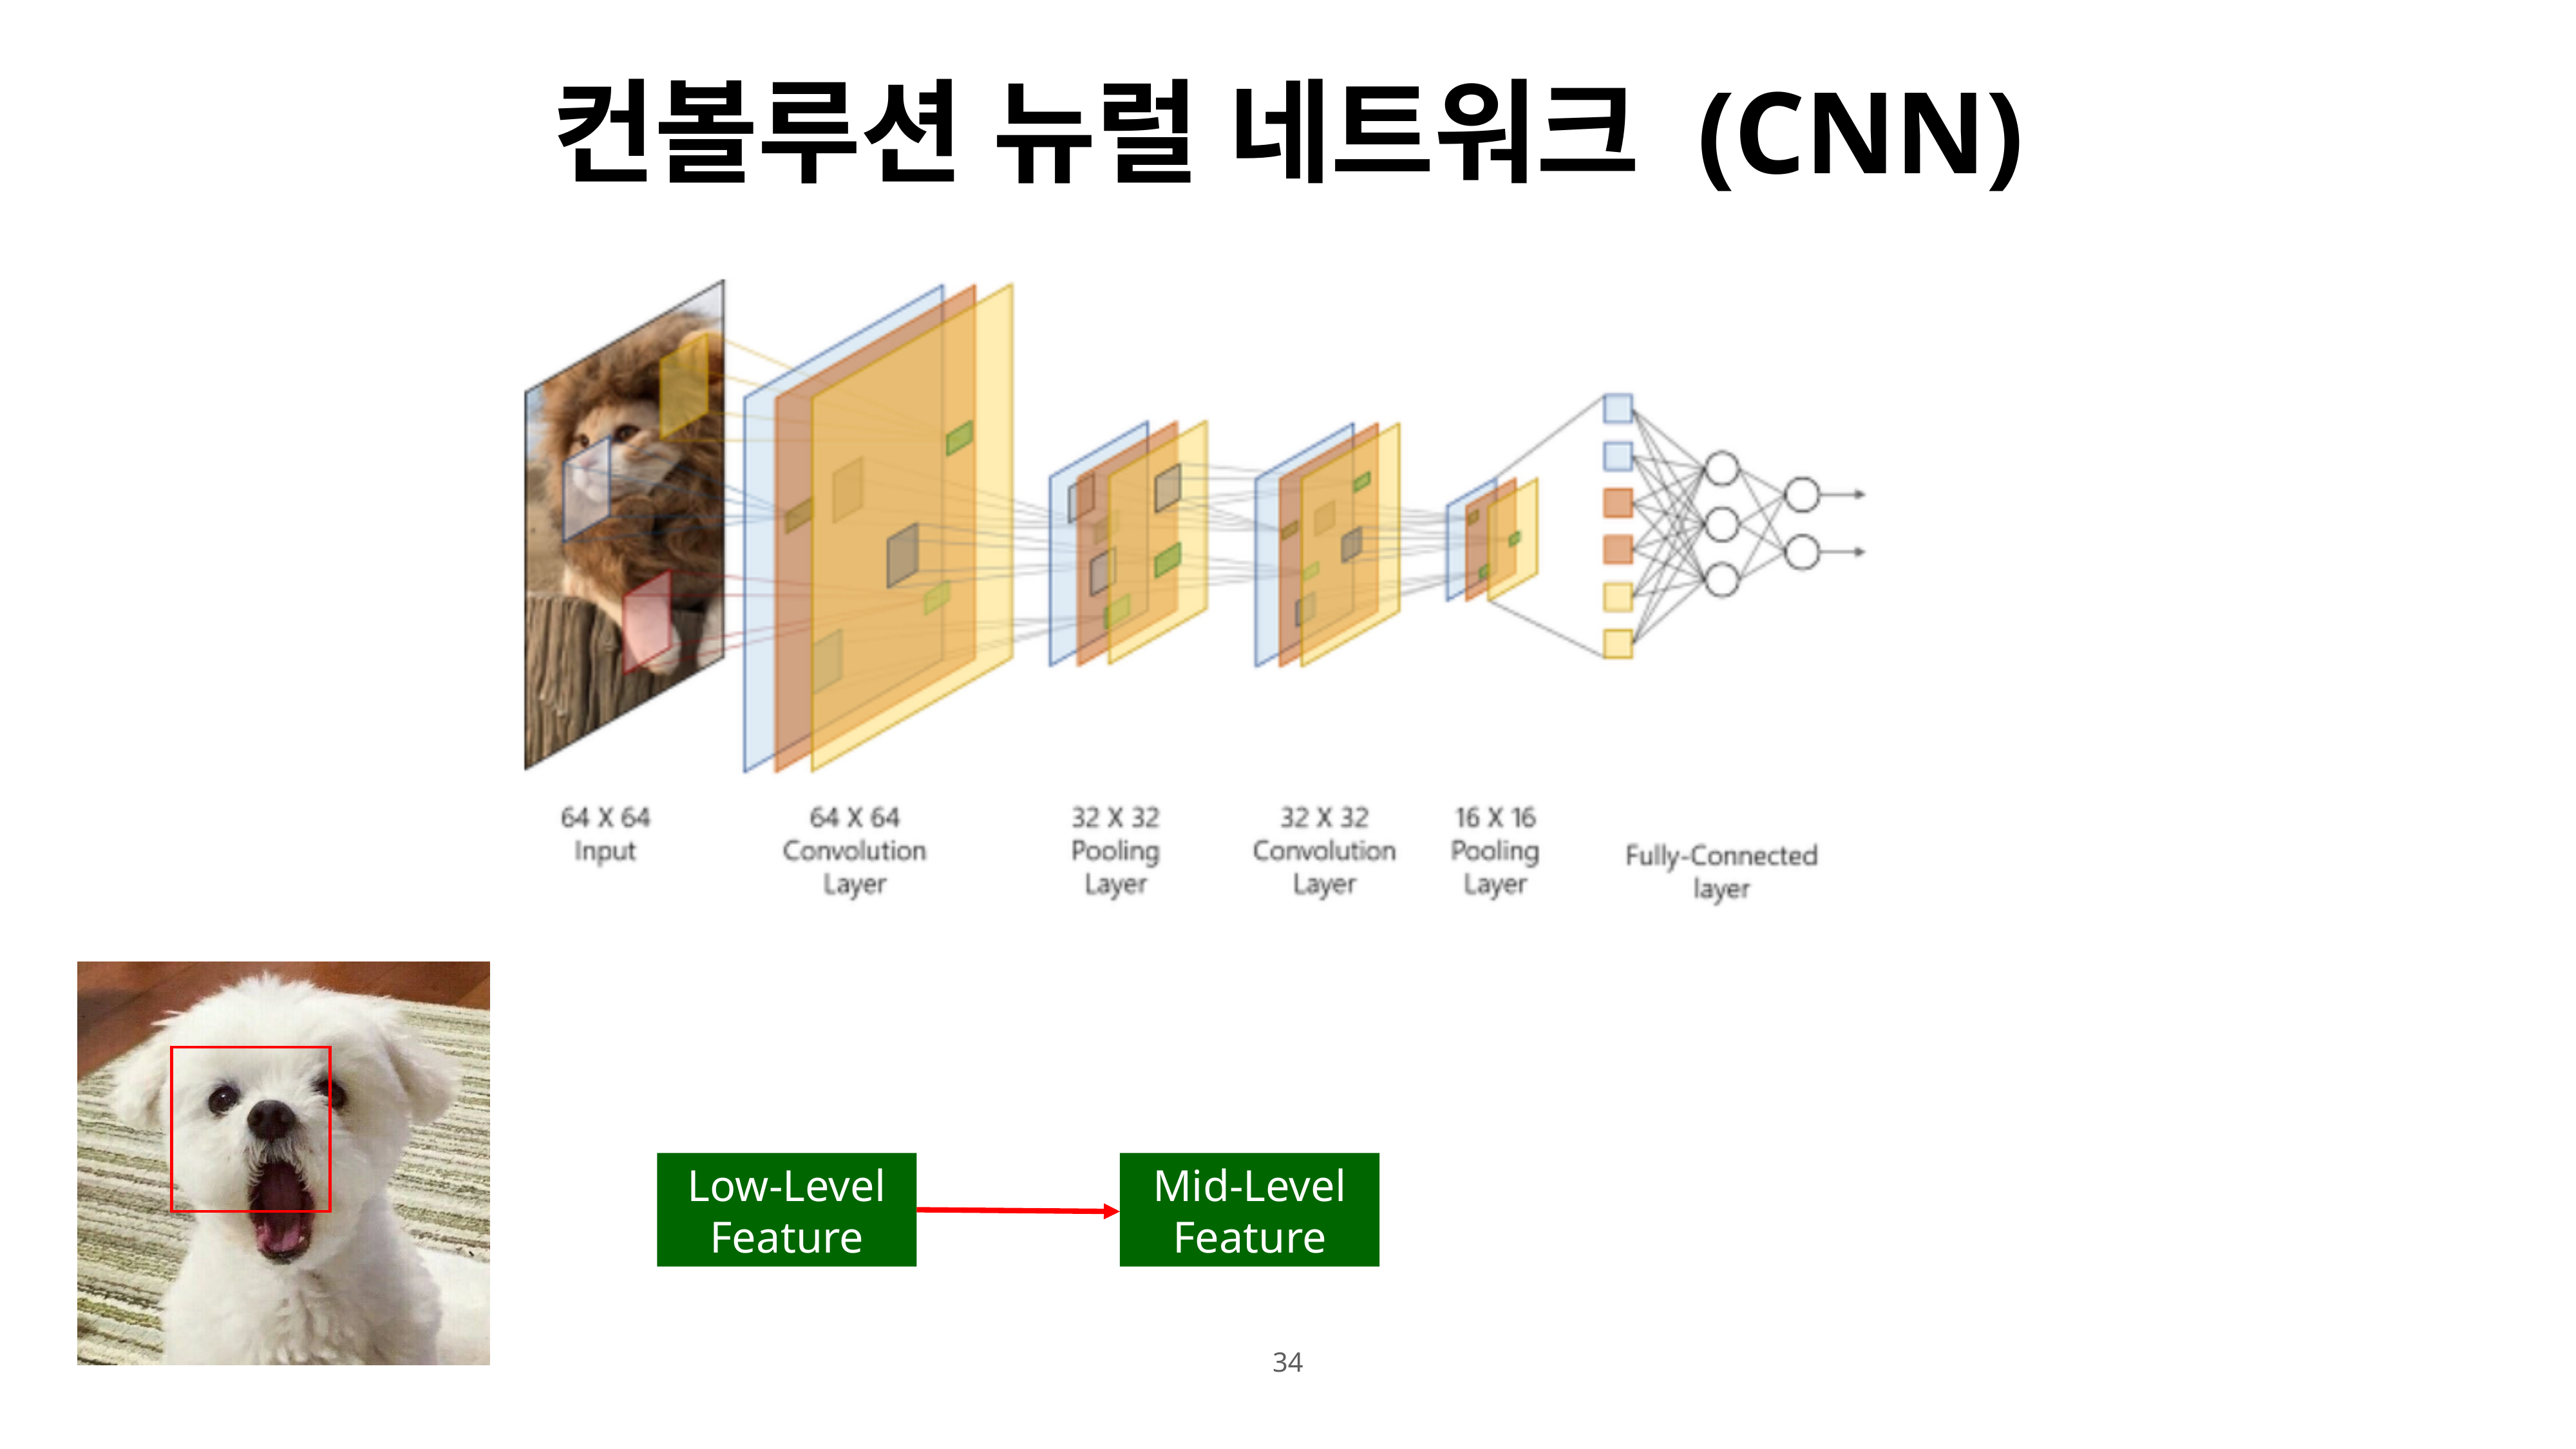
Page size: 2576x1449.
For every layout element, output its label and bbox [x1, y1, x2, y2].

text_box [657, 1153, 1380, 1267]
slide_number [1262, 1343, 1314, 1388]
picture [77, 222, 1962, 1366]
title [128, 81, 2448, 265]
